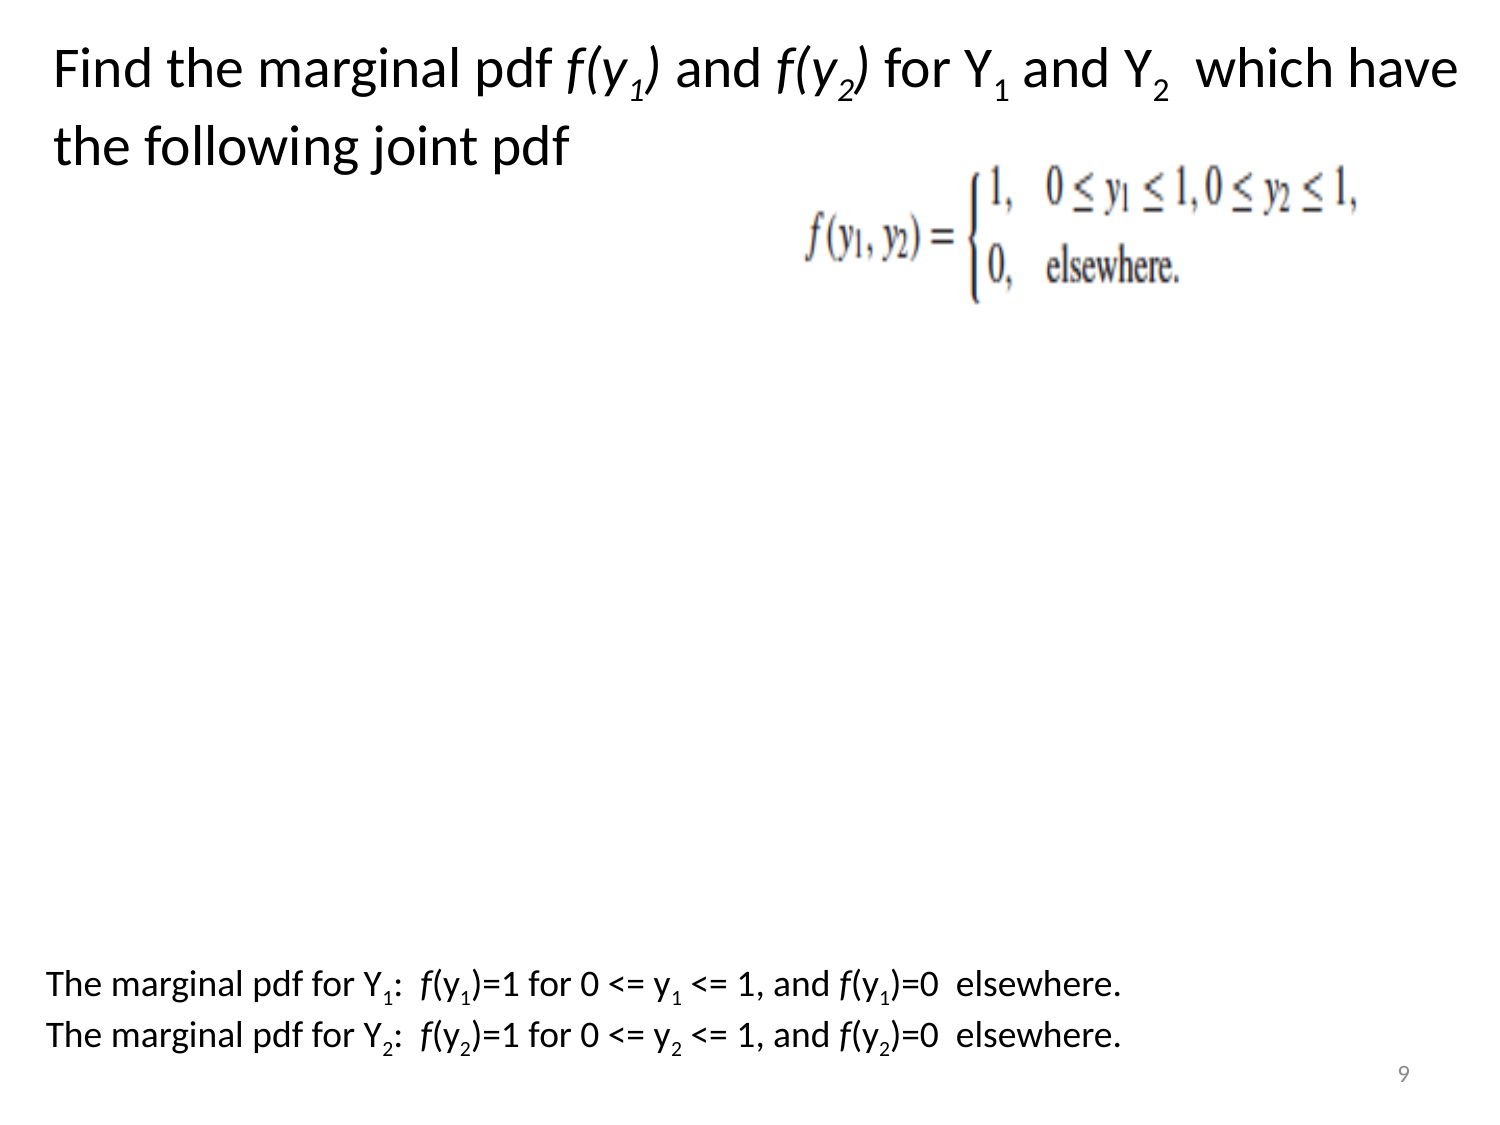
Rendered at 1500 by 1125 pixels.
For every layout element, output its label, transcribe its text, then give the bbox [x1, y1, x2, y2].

slide_number 9 [1172, 1042, 1425, 1103]
title Find the marginal pdf f(y1) and f(y2) for Y1 and Y2 which have the following joint pdf [38, 21, 1478, 185]
picture [776, 142, 1374, 319]
text_box The marginal pdf for Y1: f(y1)=1 for 0 <= y1 <= 1, and f(y1)=0 elsewhere. The marginal pdf for Y2: f(y2)=1 for 0 <= y2 <= 1, and f(y2)=0 elsewhere. [31, 951, 1172, 1114]
